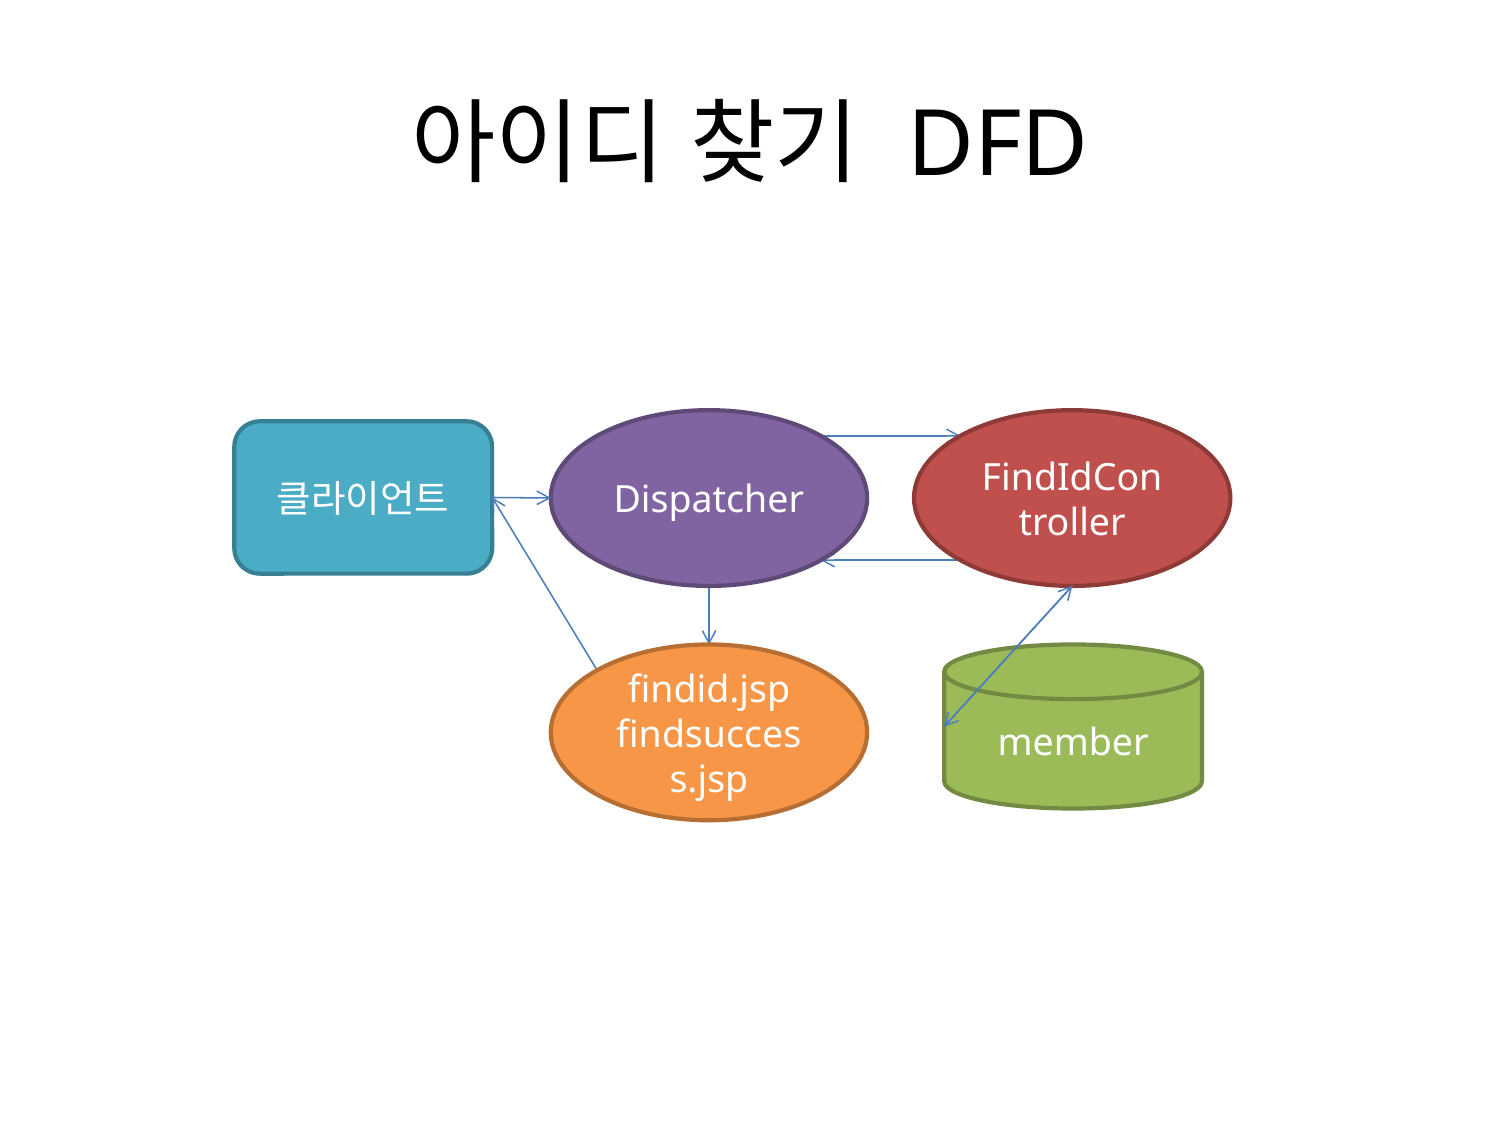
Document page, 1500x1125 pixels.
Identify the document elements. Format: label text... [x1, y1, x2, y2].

text_box Dispatcher [548, 408, 870, 589]
text_box FindIdController [911, 408, 1233, 589]
title 아이디 찾기 DFD [75, 45, 1425, 233]
text_box findid.jsp findsuccess.jsp [548, 642, 870, 823]
text_box 클라이언트 [232, 419, 495, 576]
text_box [458, 531, 632, 637]
text_box member [942, 642, 1205, 811]
